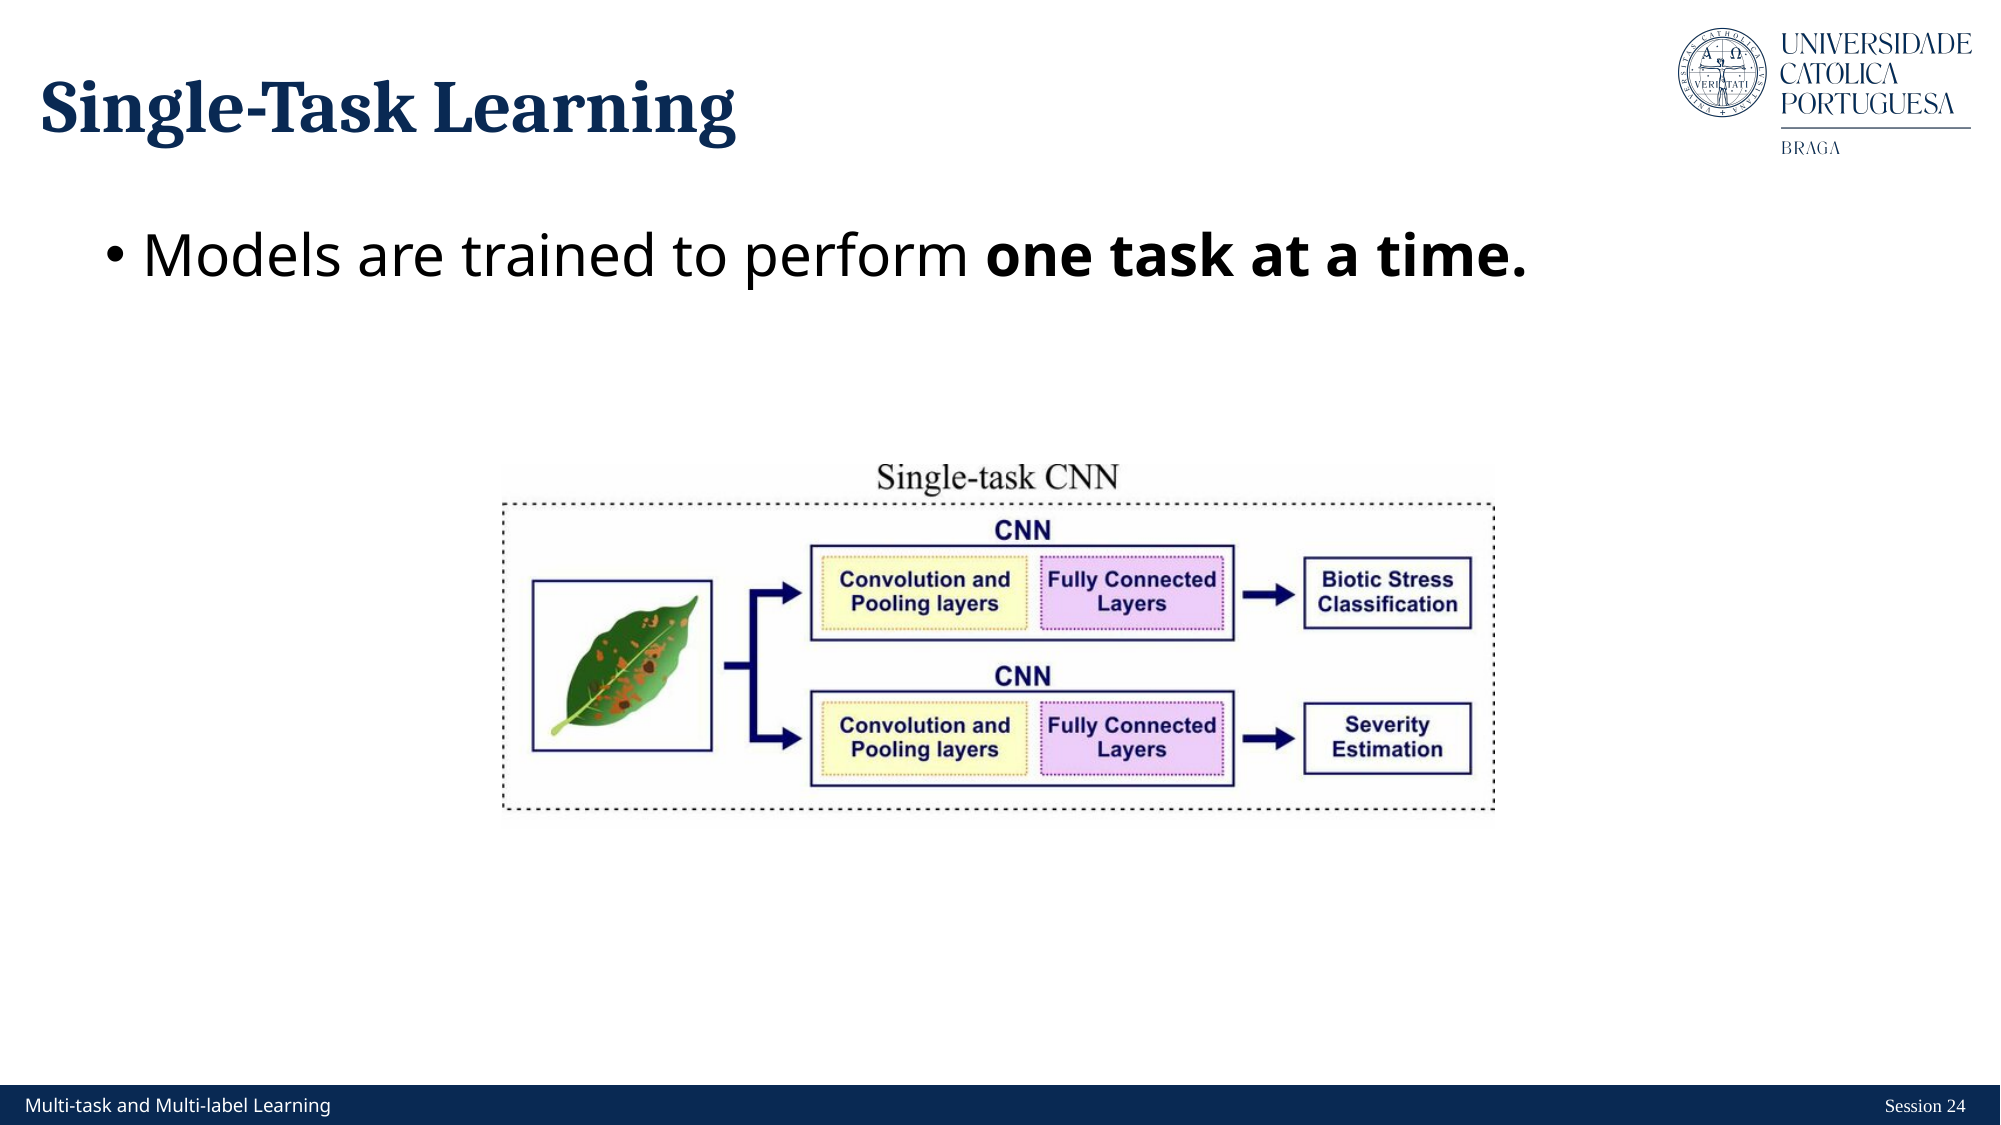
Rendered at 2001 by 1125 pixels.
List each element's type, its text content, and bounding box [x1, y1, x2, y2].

text_box Multi-task and Multi-label Learning [9, 1086, 865, 1125]
picture [501, 464, 1497, 830]
title Single-Task Learning [27, 0, 1753, 218]
picture [1672, 18, 1982, 163]
text_box Session 24 [865, 1086, 1981, 1125]
text_box [0, 1085, 2000, 1125]
list Models are trained to perform one task at a time. [89, 218, 1937, 1075]
